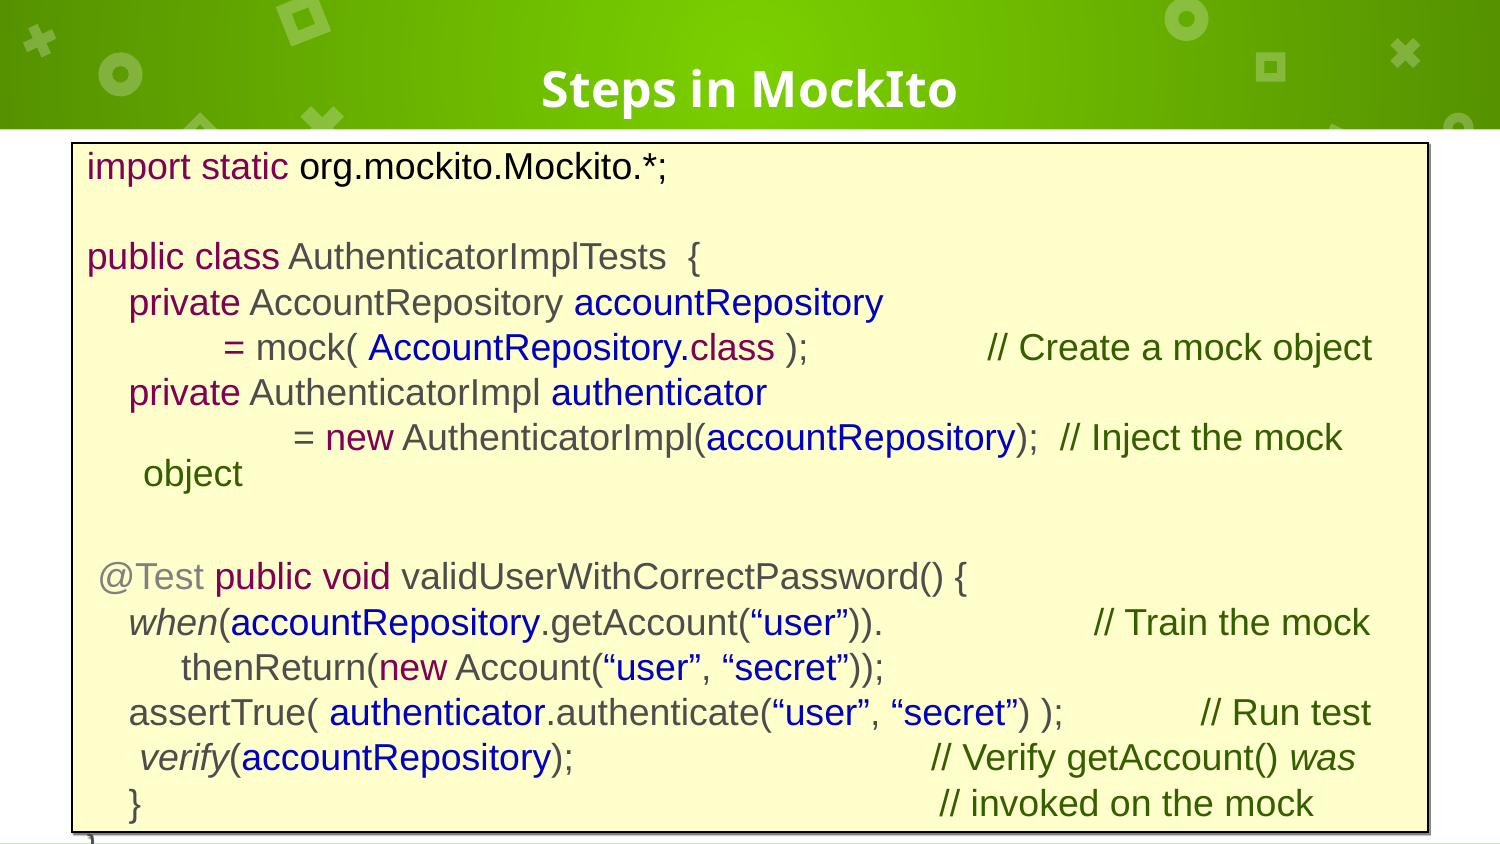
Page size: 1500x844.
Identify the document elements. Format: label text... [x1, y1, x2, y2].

title Steps in MockIto [142, 0, 1358, 142]
text_box import static org.mockito.Mockito.*; public class AuthenticatorImplTests { private AccountRepository accountRepository = mock( AccountRepository.class ); // Create a mock object private AuthenticatorImpl authenticator = new AuthenticatorImpl(accountRepository); // Inject the mock object @Test public void validUserWithCorrectPassword() { when(accountRepository.getAccount(“user”)). // Train the mock thenReturn(new Account(“user”, “secret”)); assertTrue( authenticator.authenticate(“user”, “secret”) ); // Run test verify(accountRepository); // Verify getAccount() was } // invoked on the mock } [72, 142, 1428, 832]
